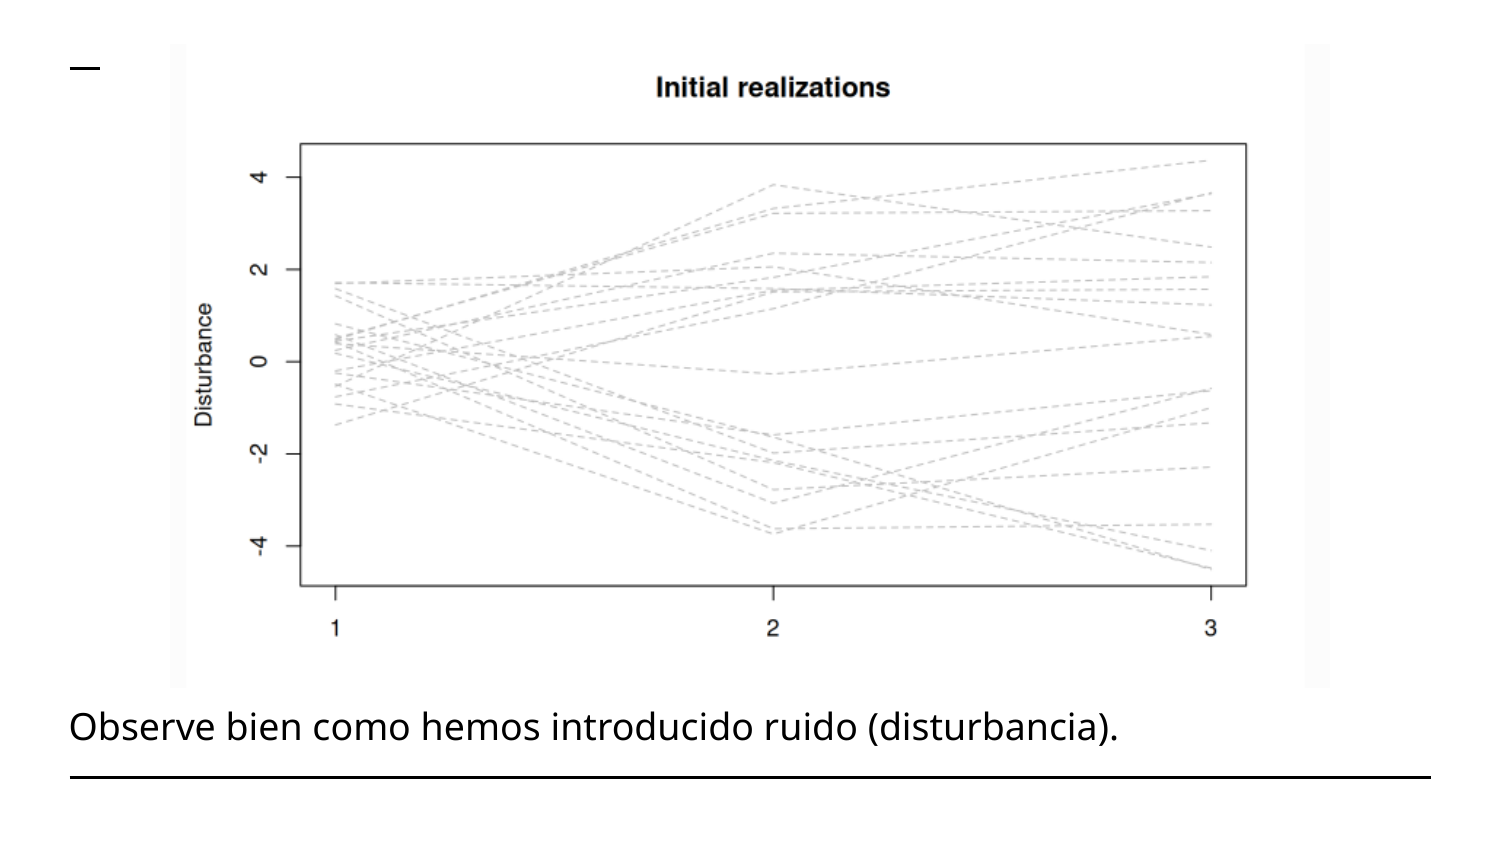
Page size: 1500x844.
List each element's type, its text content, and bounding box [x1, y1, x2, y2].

picture [170, 43, 1330, 688]
list Observe bien como hemos introducido ruido (disturbancia). [53, 693, 1430, 758]
